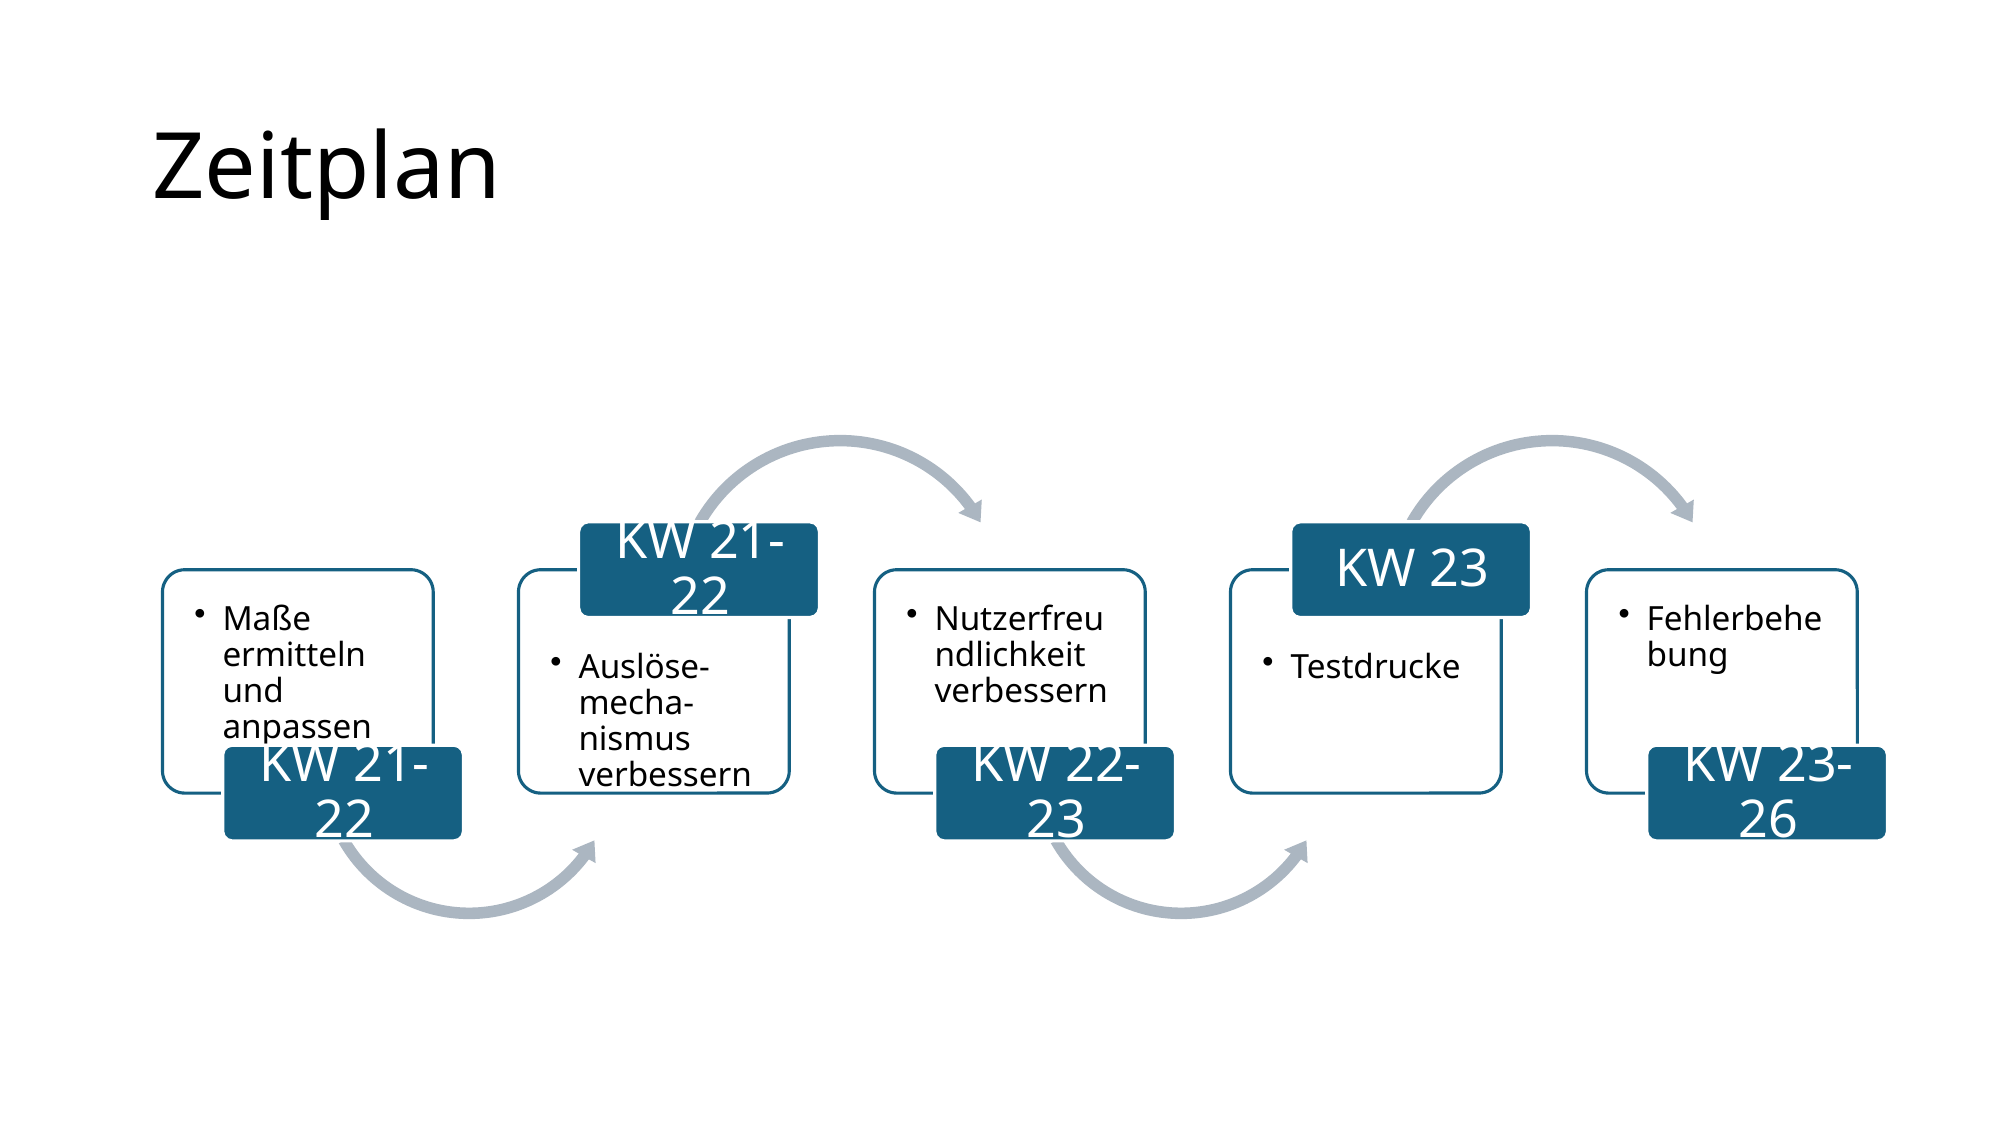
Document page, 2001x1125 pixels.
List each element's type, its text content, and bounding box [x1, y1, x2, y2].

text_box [161, 323, 1888, 1039]
title Zeitplan [137, 59, 1863, 278]
